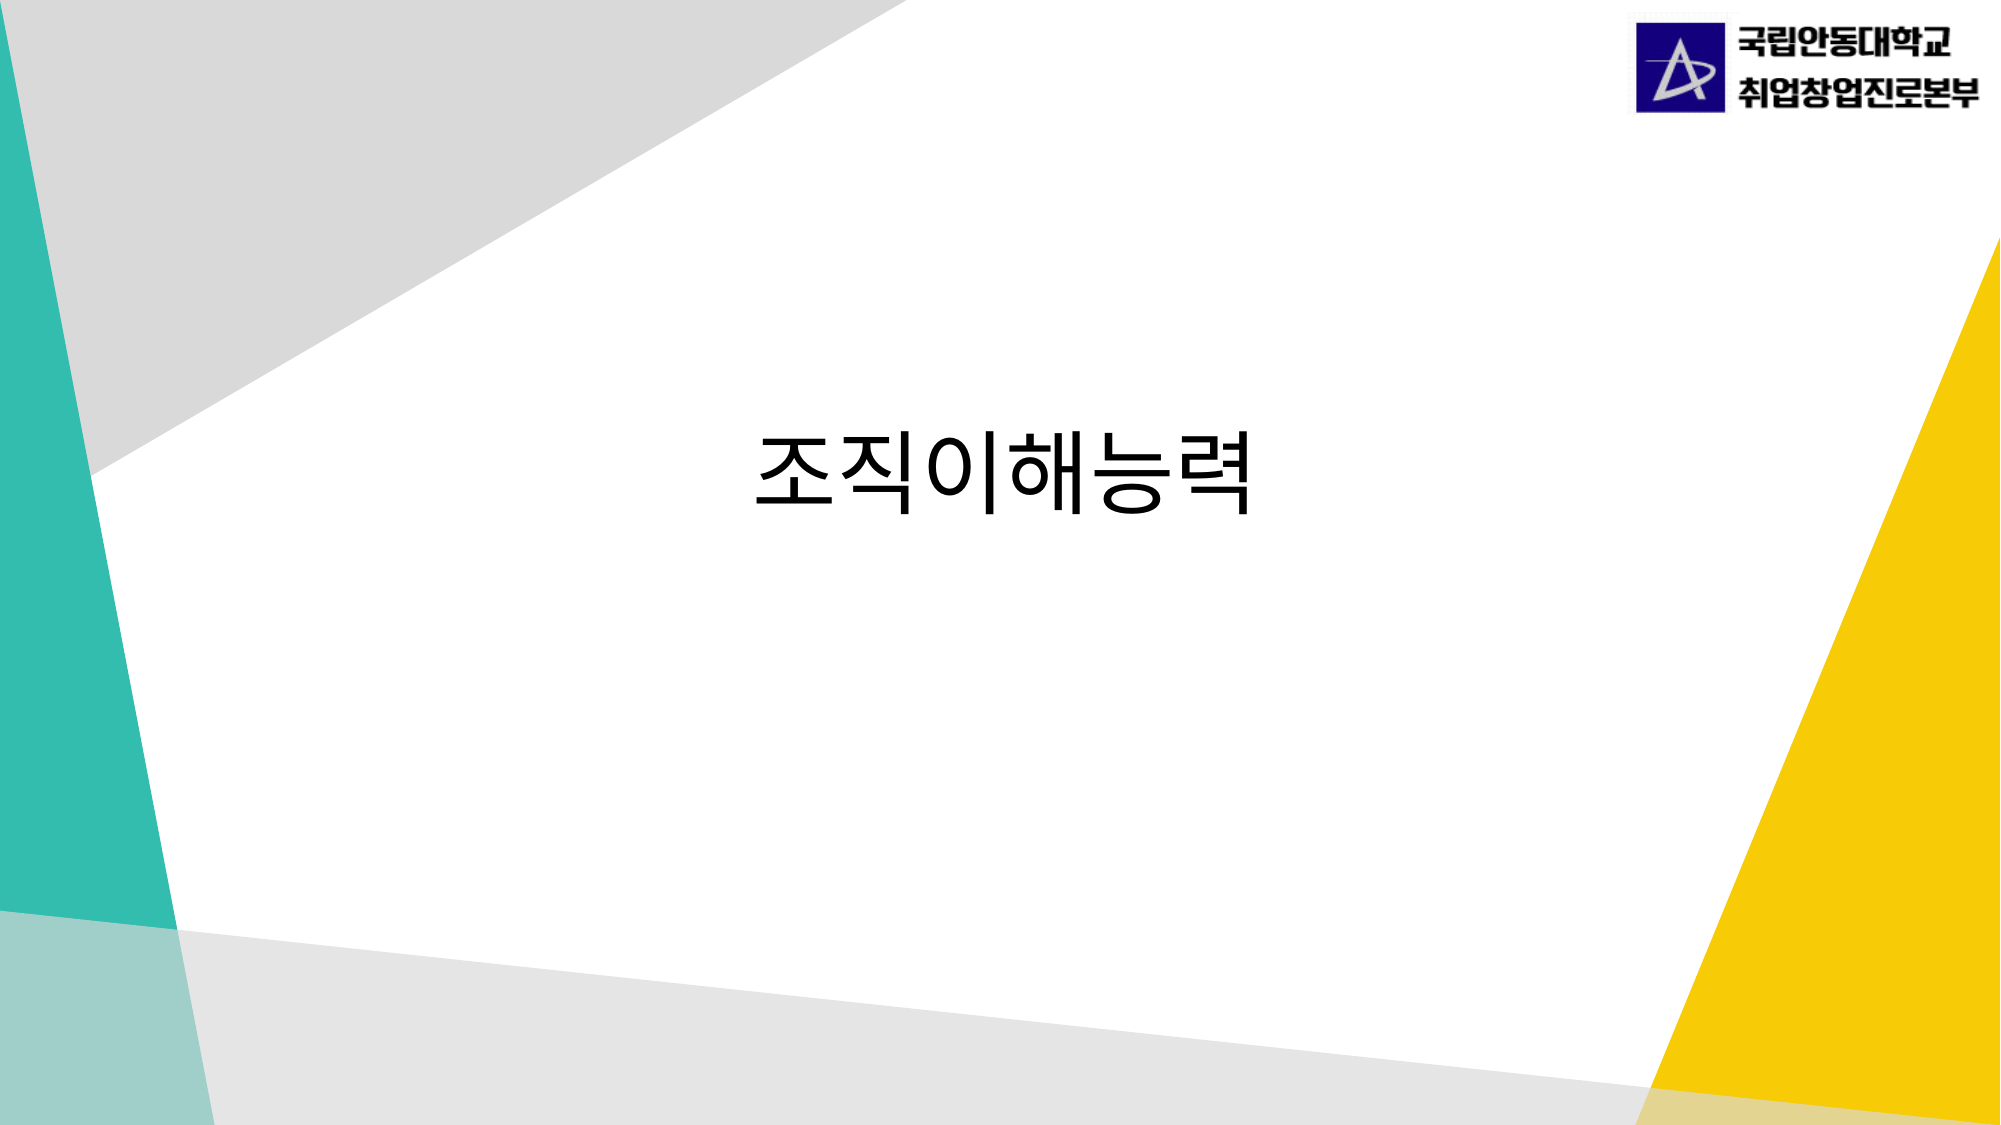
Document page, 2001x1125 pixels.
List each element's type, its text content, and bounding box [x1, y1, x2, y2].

picture [1627, 12, 1992, 119]
text_box 조직이해능력 [249, 421, 1763, 555]
